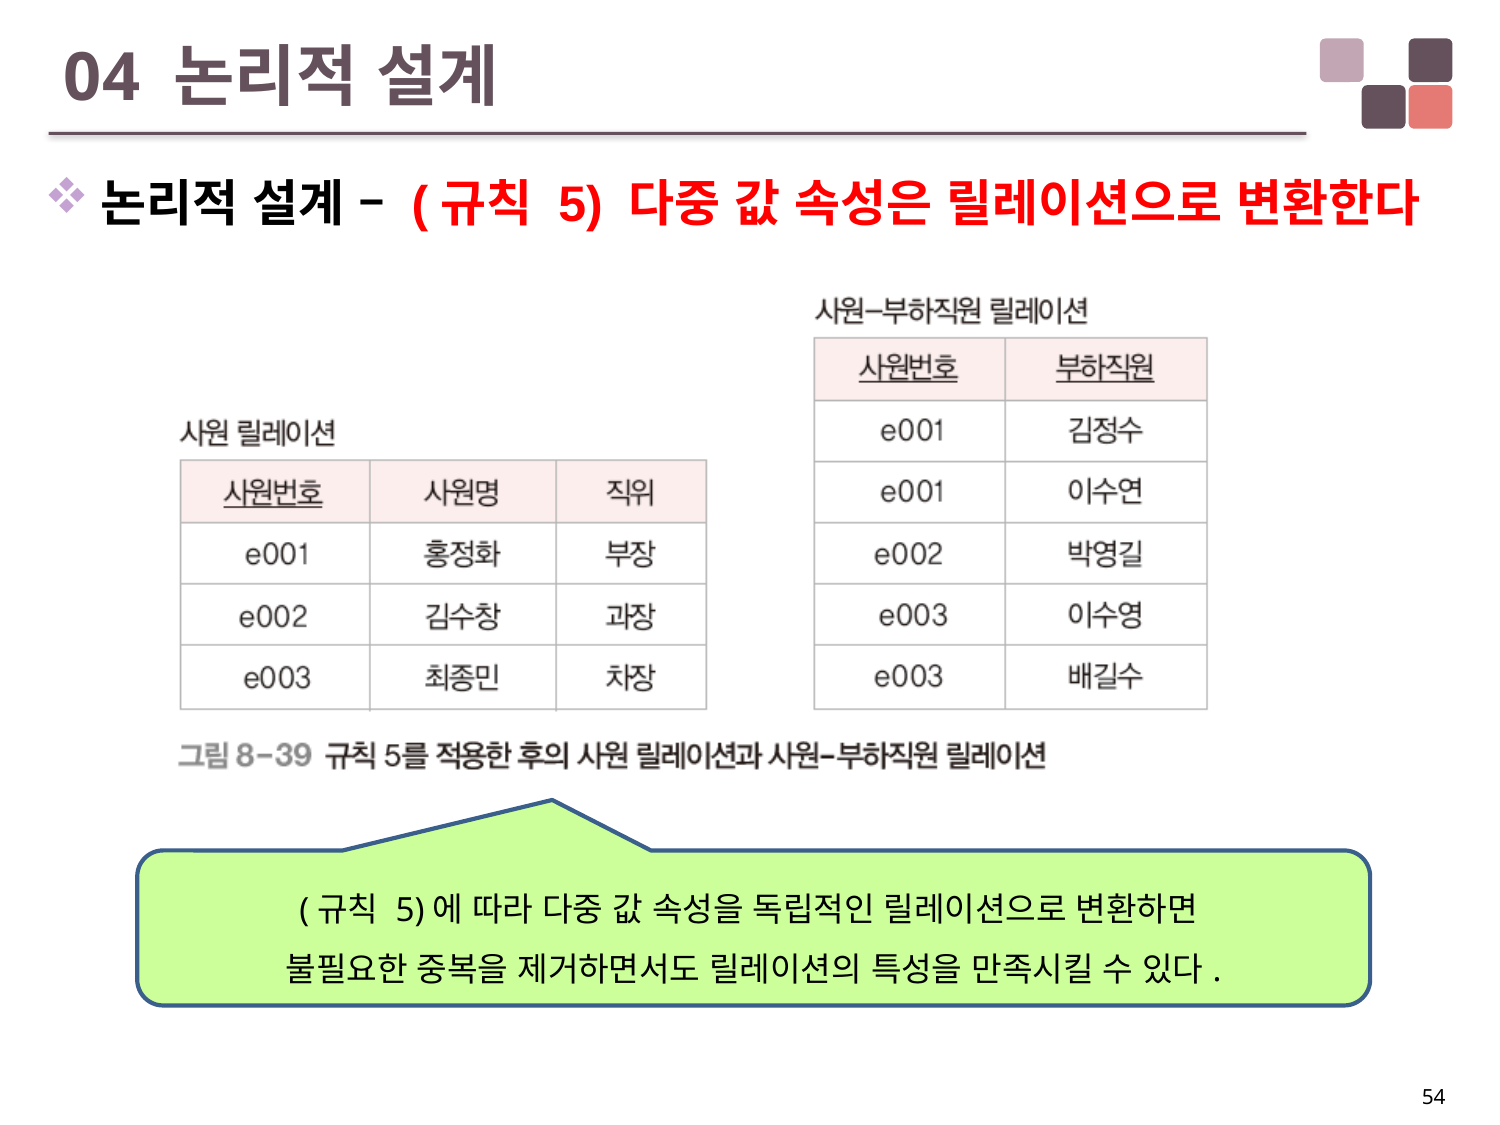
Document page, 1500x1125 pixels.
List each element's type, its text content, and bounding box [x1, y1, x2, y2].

text_box 논리적 설계 – (규칙 5) 다중 값 속성은 릴레이션으로 변환한다 [29, 163, 1481, 1074]
text_box (규칙 5)에 따라 다중 값 속성을 독립적인 릴레이션으로 변환하면 불필요한 중복을 제거하면서도 릴레이션의 특성을 만족시킬 수 있다. [135, 797, 1373, 1008]
picture [166, 281, 1230, 776]
title 04 논리적 설계 [48, 25, 1459, 123]
